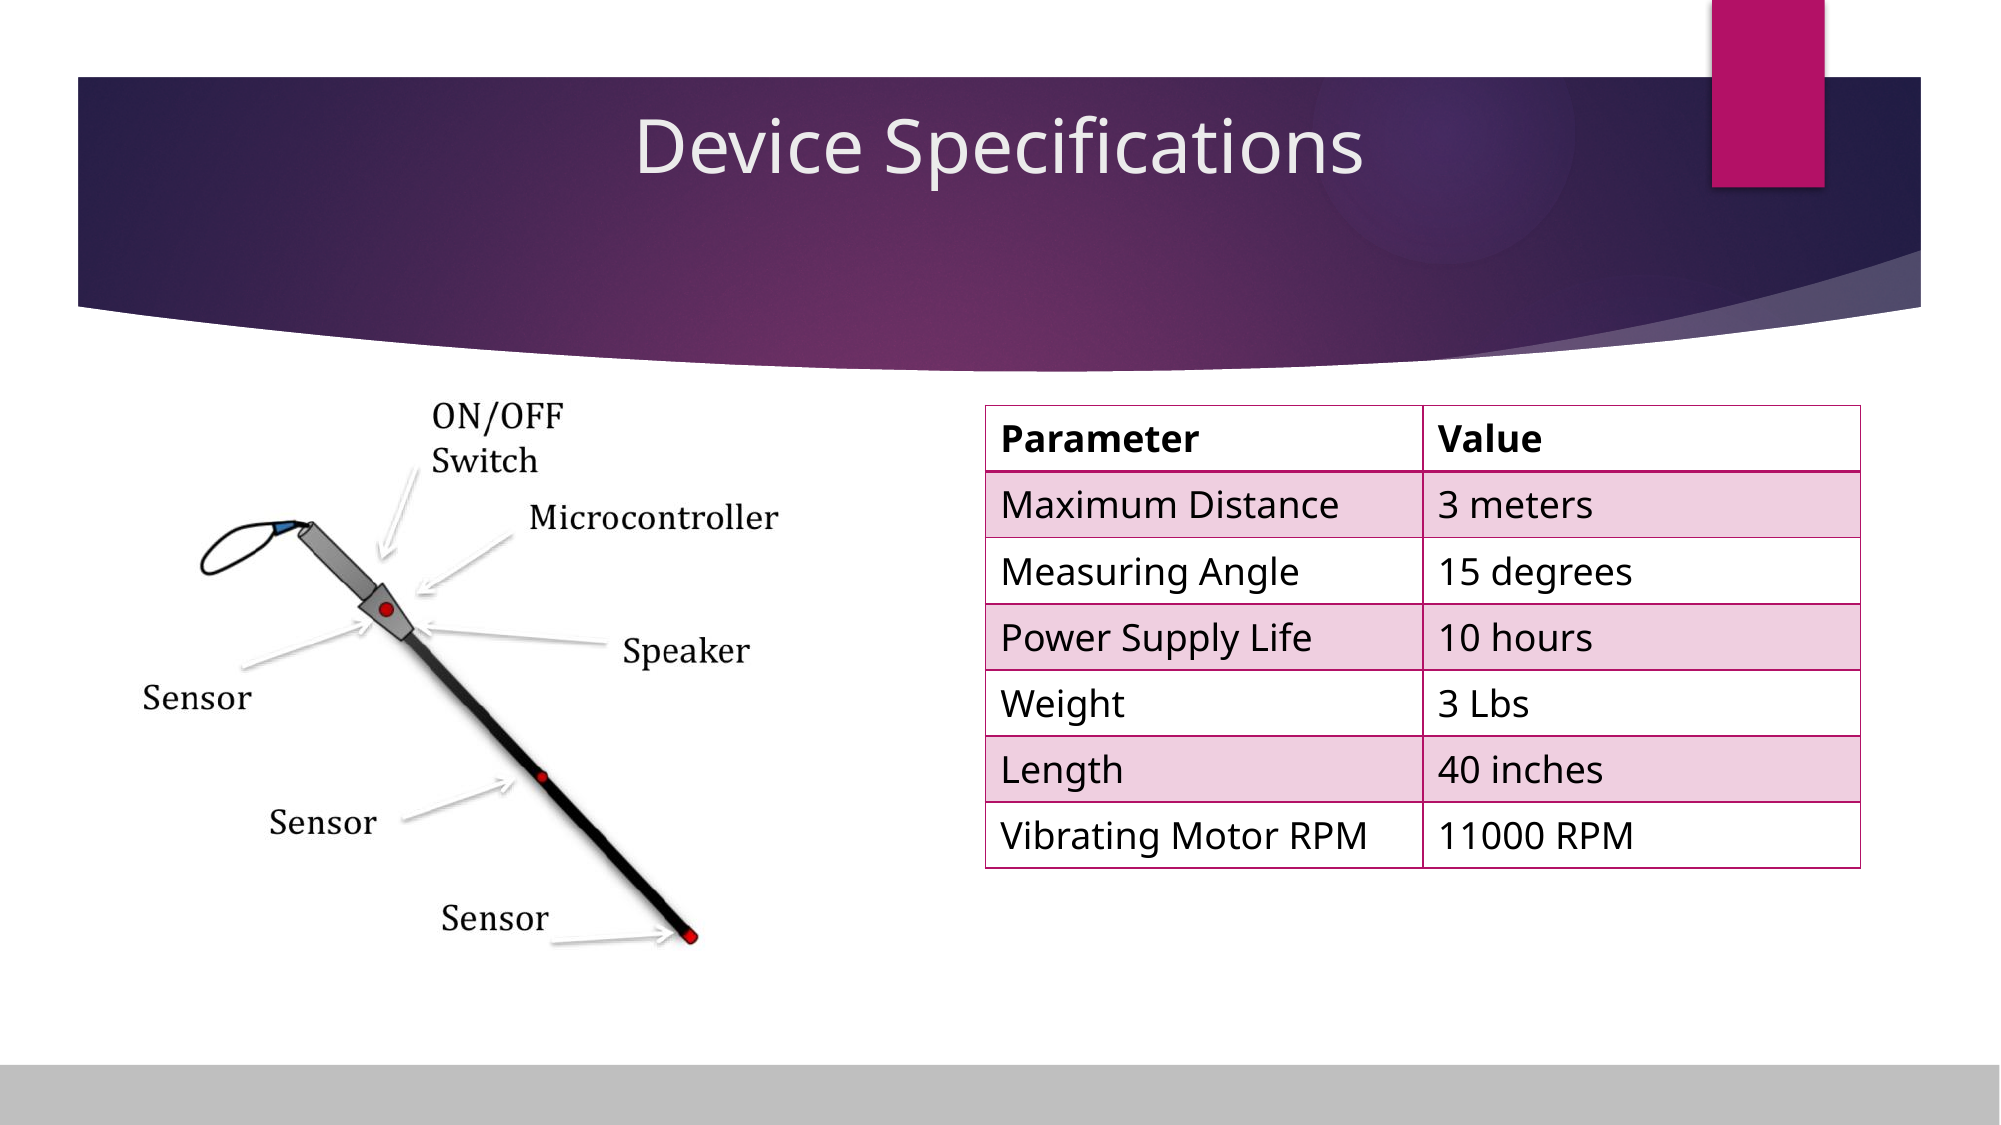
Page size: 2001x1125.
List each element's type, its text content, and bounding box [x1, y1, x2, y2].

table_cell 10 hours [1424, 605, 1860, 669]
table_cell Power Supply Life [986, 605, 1422, 669]
table_cell Weight [986, 671, 1422, 735]
title Device Specifications [137, 50, 1863, 238]
table_cell 3 Lbs [1424, 671, 1860, 735]
table_cell 40 inches [1424, 737, 1860, 801]
table_cell 3 meters [1424, 473, 1860, 537]
table_cell 11000 RPM [1424, 803, 1860, 867]
table_cell Length [986, 737, 1422, 801]
table_cell 15 degrees [1424, 538, 1860, 603]
table_cell Maximum Distance [986, 473, 1422, 537]
table_cell Vibrating Motor RPM [986, 803, 1422, 867]
table_header Value [1424, 406, 1860, 470]
table_cell Measuring Angle [986, 538, 1422, 603]
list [137, 399, 782, 951]
table_header Parameter [986, 406, 1422, 470]
